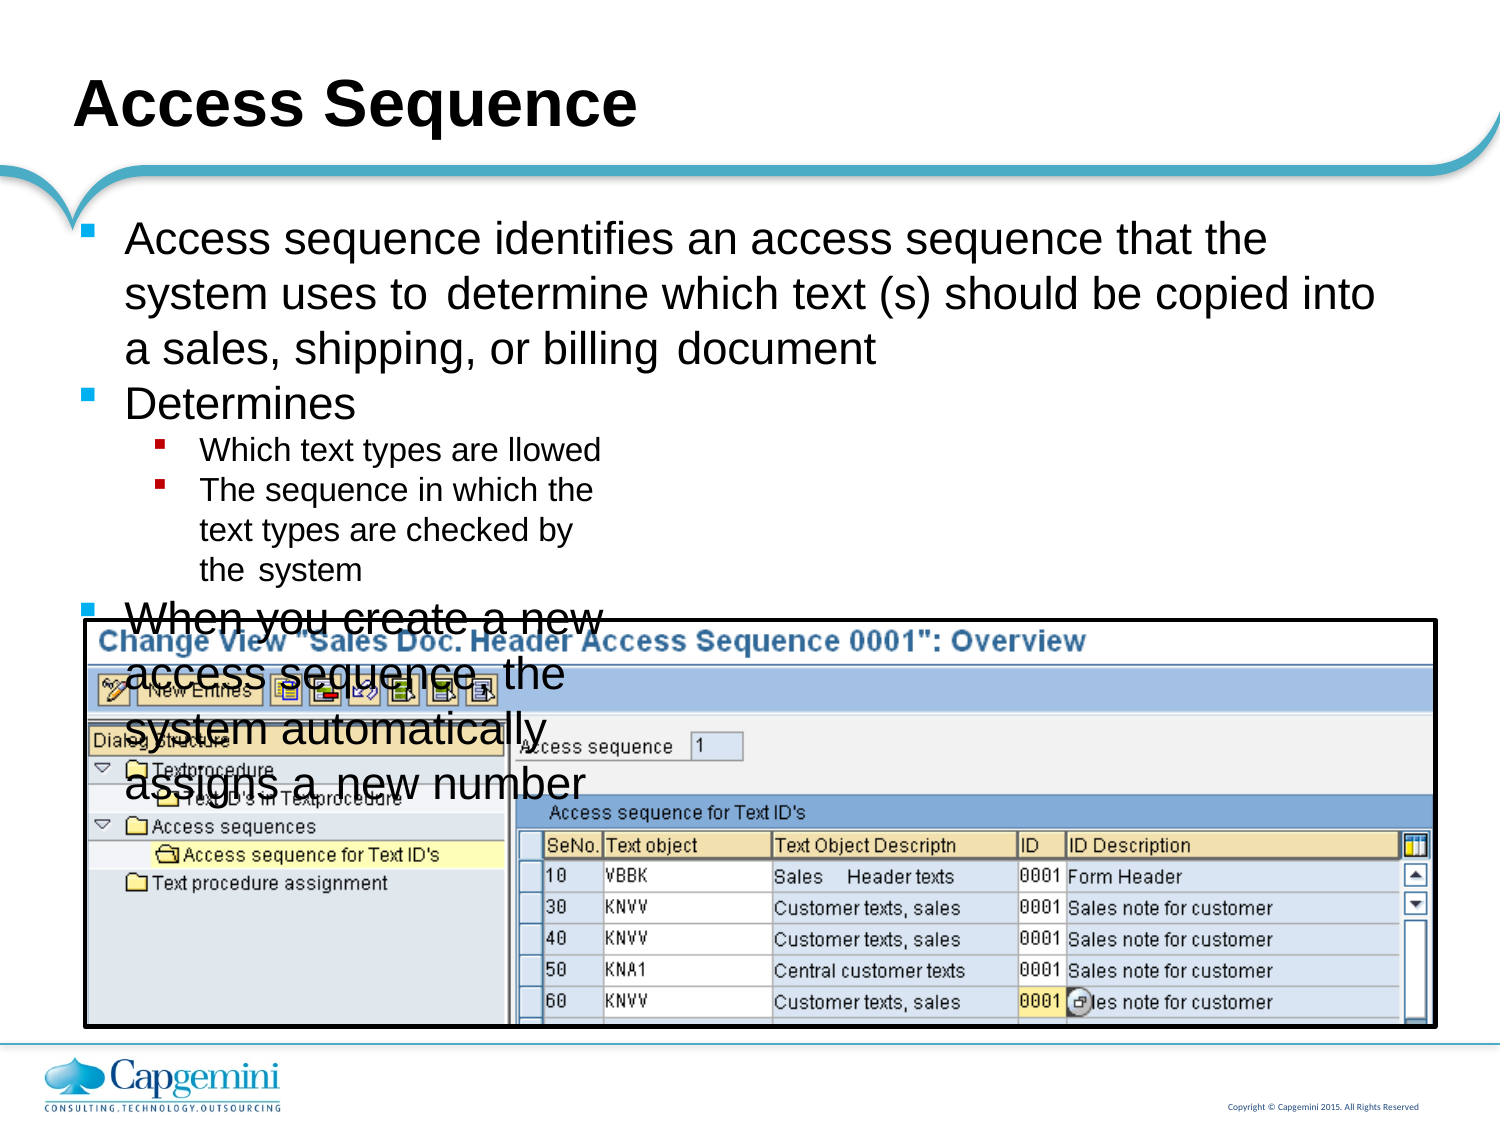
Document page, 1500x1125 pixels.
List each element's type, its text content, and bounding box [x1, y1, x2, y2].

text_box [85, 620, 1436, 1027]
picture [44, 1056, 281, 1113]
text_box Access sequence identifies an access sequence that the system uses to determine which text (s) should be copied into a sales, shipping, or billing document Determines Which text types are llowed The sequence in which the text types are checked by the system When you create a new access sequence, the system automatically assigns a new number [75, 208, 1394, 809]
title Access Sequence [50, 27, 1500, 248]
